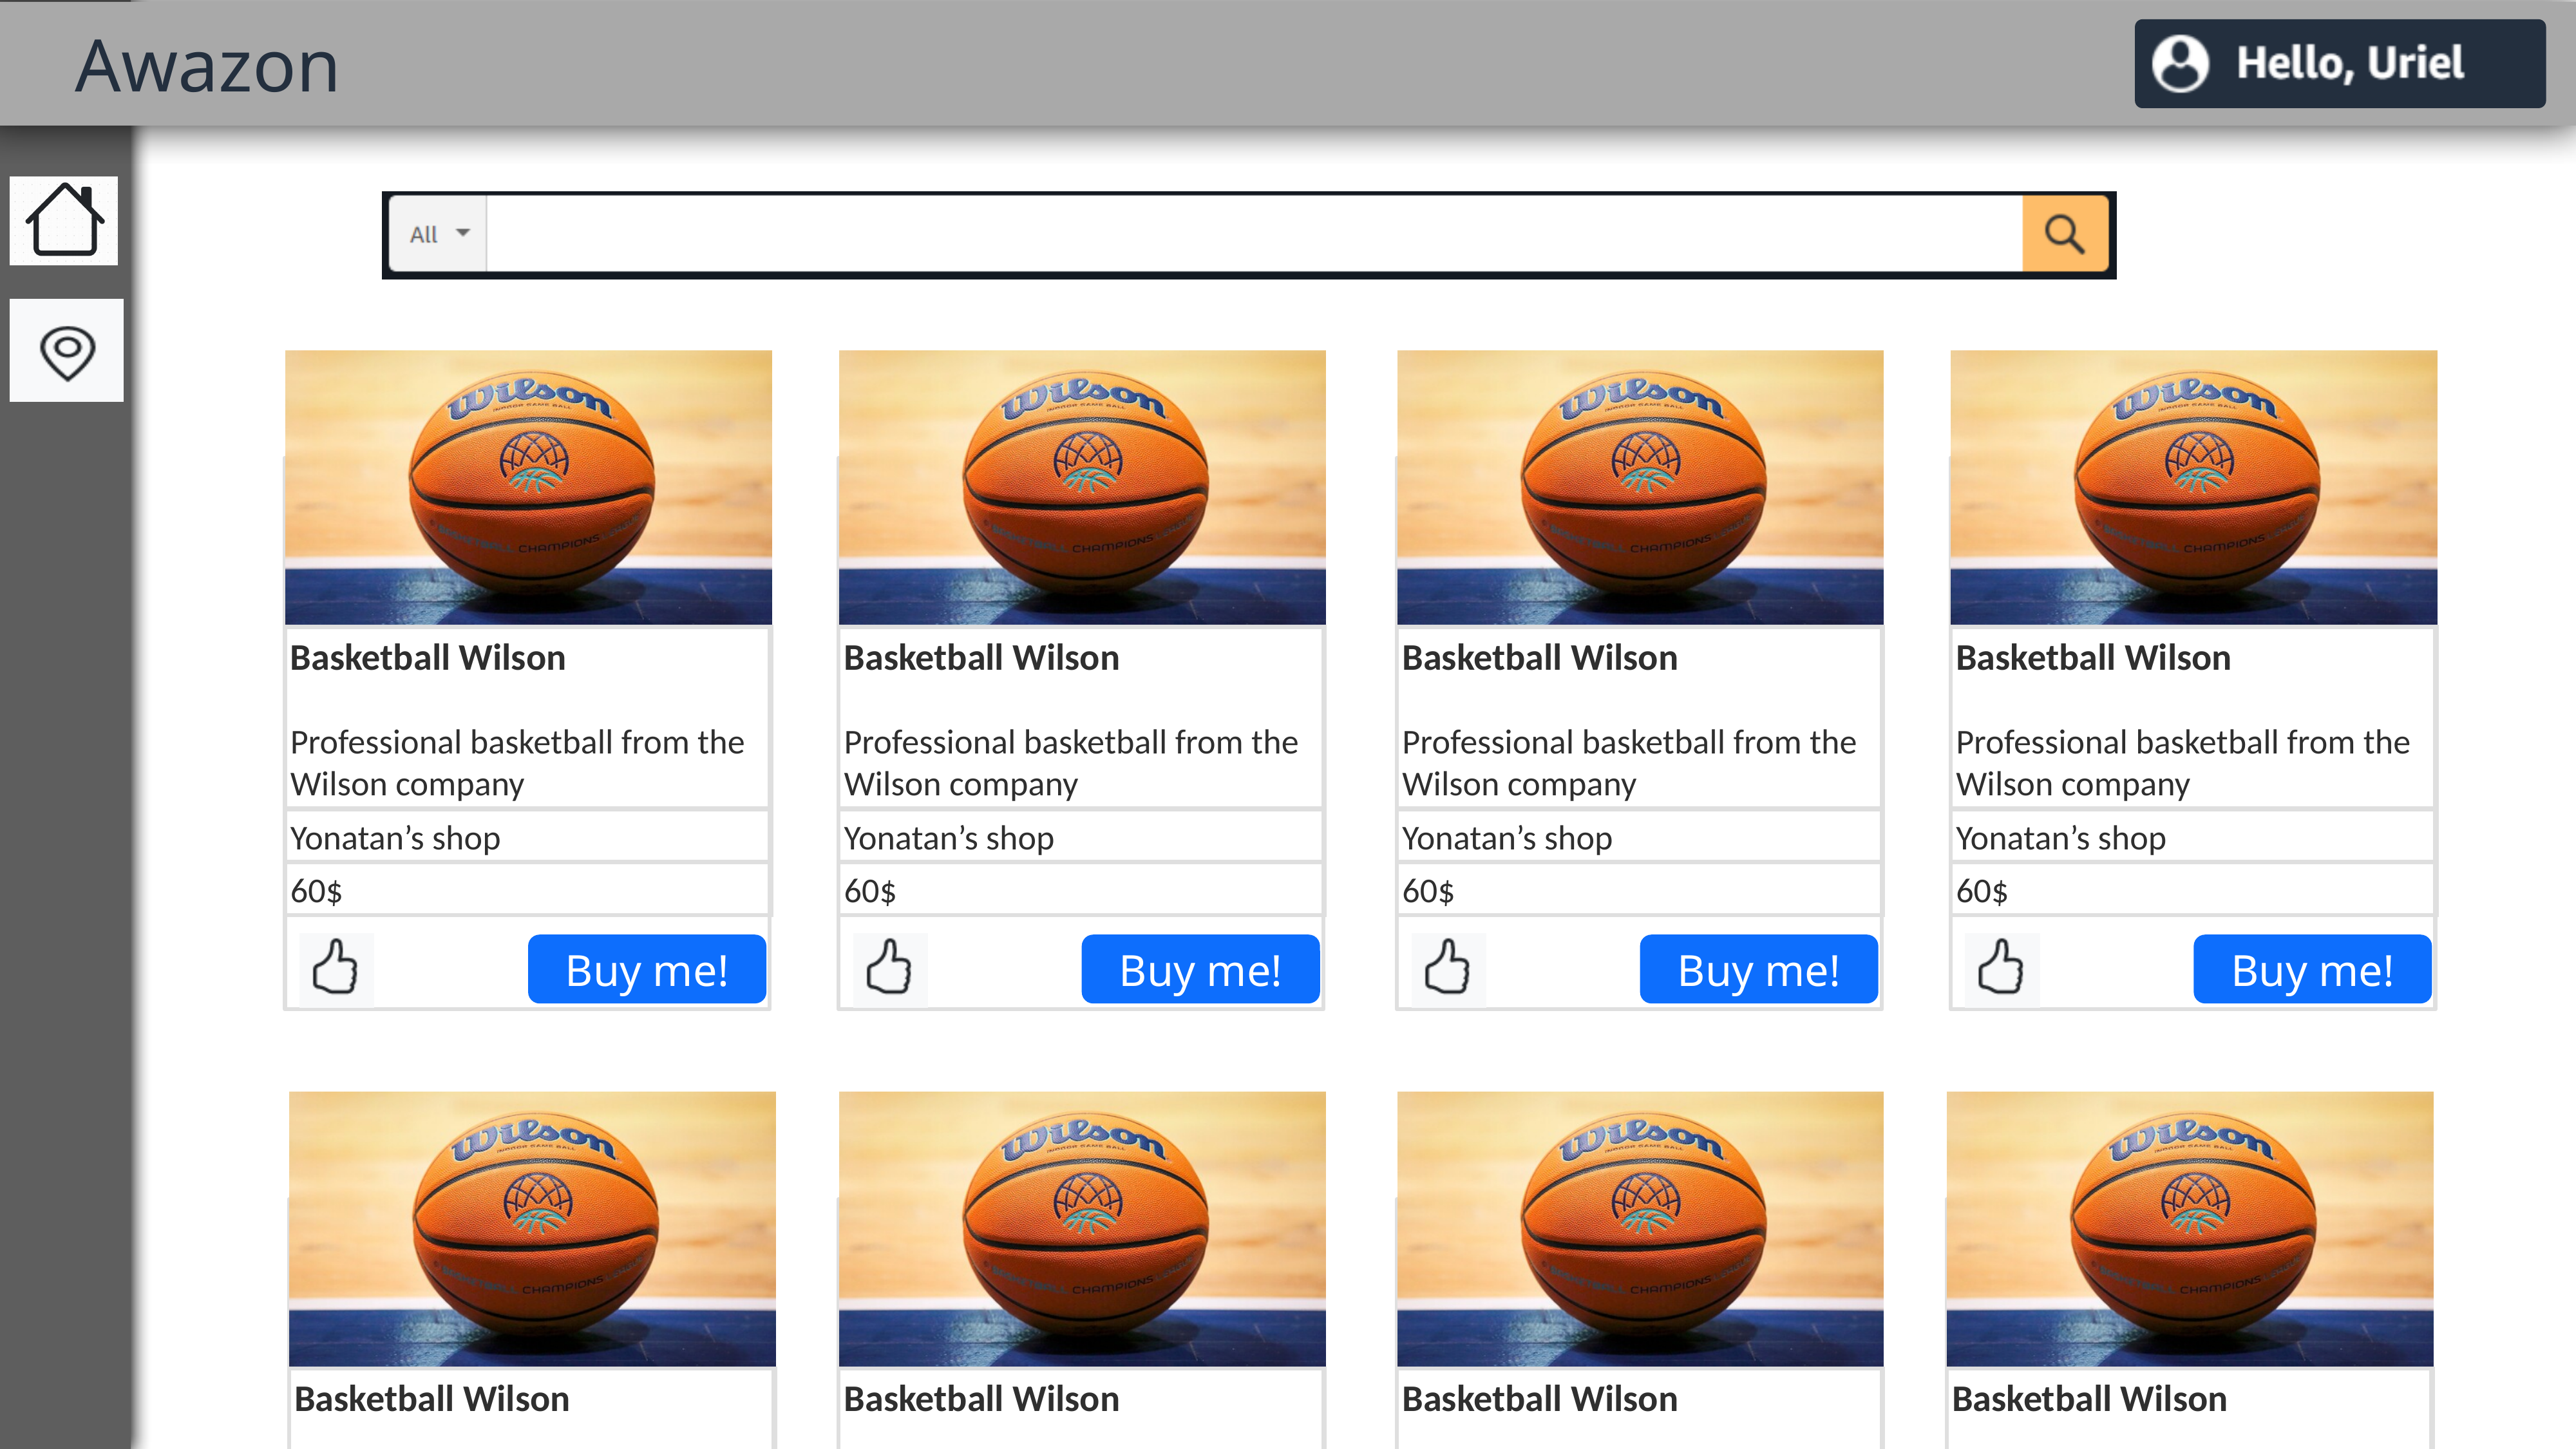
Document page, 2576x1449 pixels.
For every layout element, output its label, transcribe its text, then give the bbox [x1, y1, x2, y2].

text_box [1946, 1092, 2434, 1449]
picture [381, 191, 2117, 280]
picture [10, 299, 124, 402]
picture [10, 176, 118, 265]
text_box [1950, 350, 2438, 1012]
text_box [0, 156, 131, 1449]
picture [2134, 19, 2546, 109]
text_box Awazon [44, 14, 372, 111]
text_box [1396, 1092, 1884, 1449]
text_box [0, 1, 2576, 126]
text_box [285, 350, 772, 1012]
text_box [1396, 350, 1884, 1012]
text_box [838, 350, 1326, 1012]
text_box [289, 1092, 776, 1449]
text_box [838, 1092, 1326, 1449]
